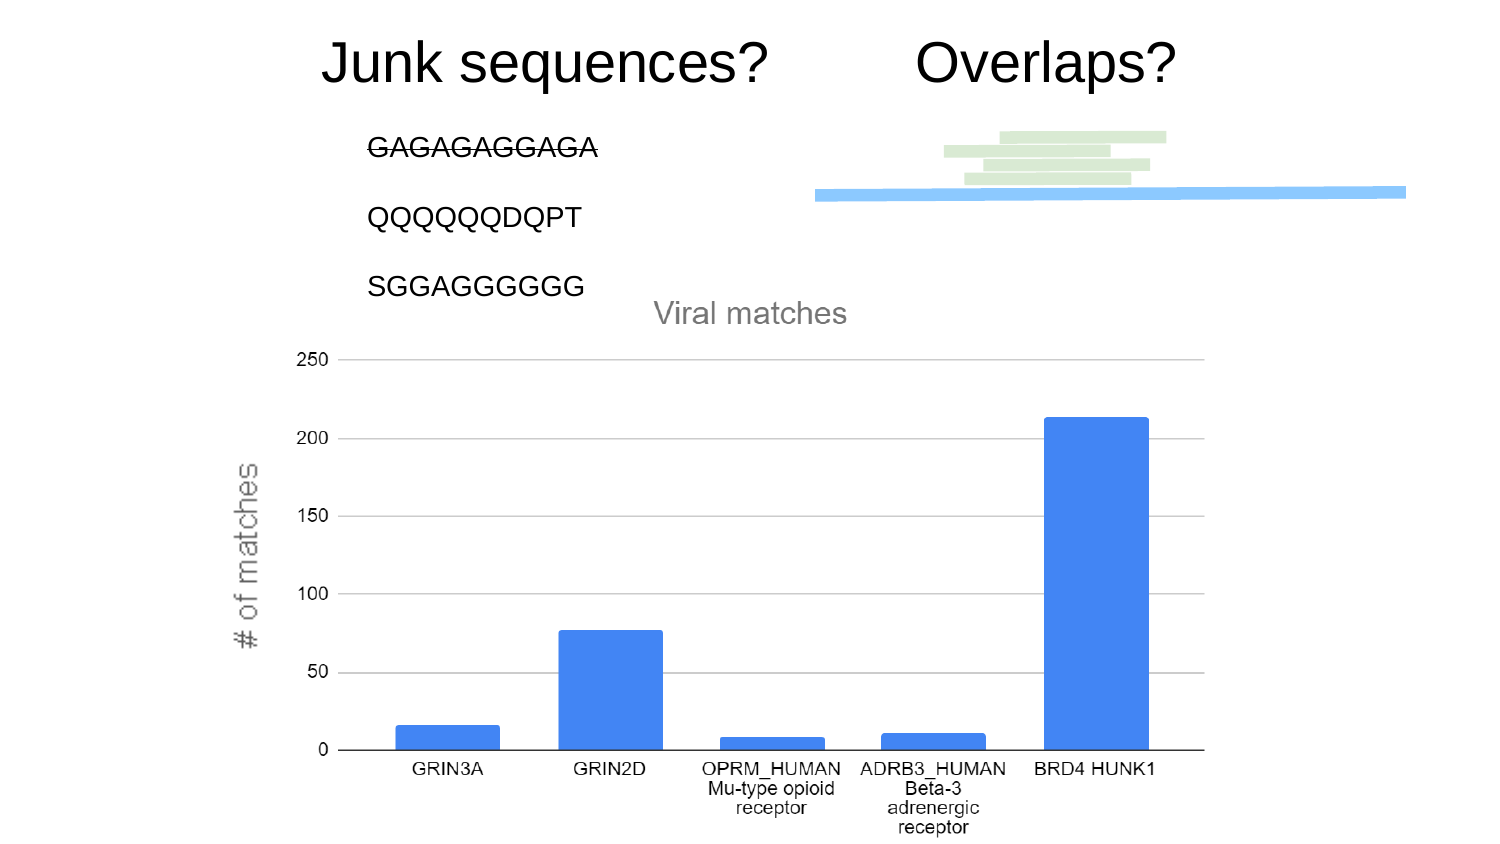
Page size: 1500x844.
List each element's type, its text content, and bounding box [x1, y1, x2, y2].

picture [210, 268, 1234, 842]
title Junk sequences? Overlaps? GAGAGAGGAGA QQQQQQDQPT SGGAGGGGGG [187, 9, 1313, 343]
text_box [814, 136, 1407, 196]
